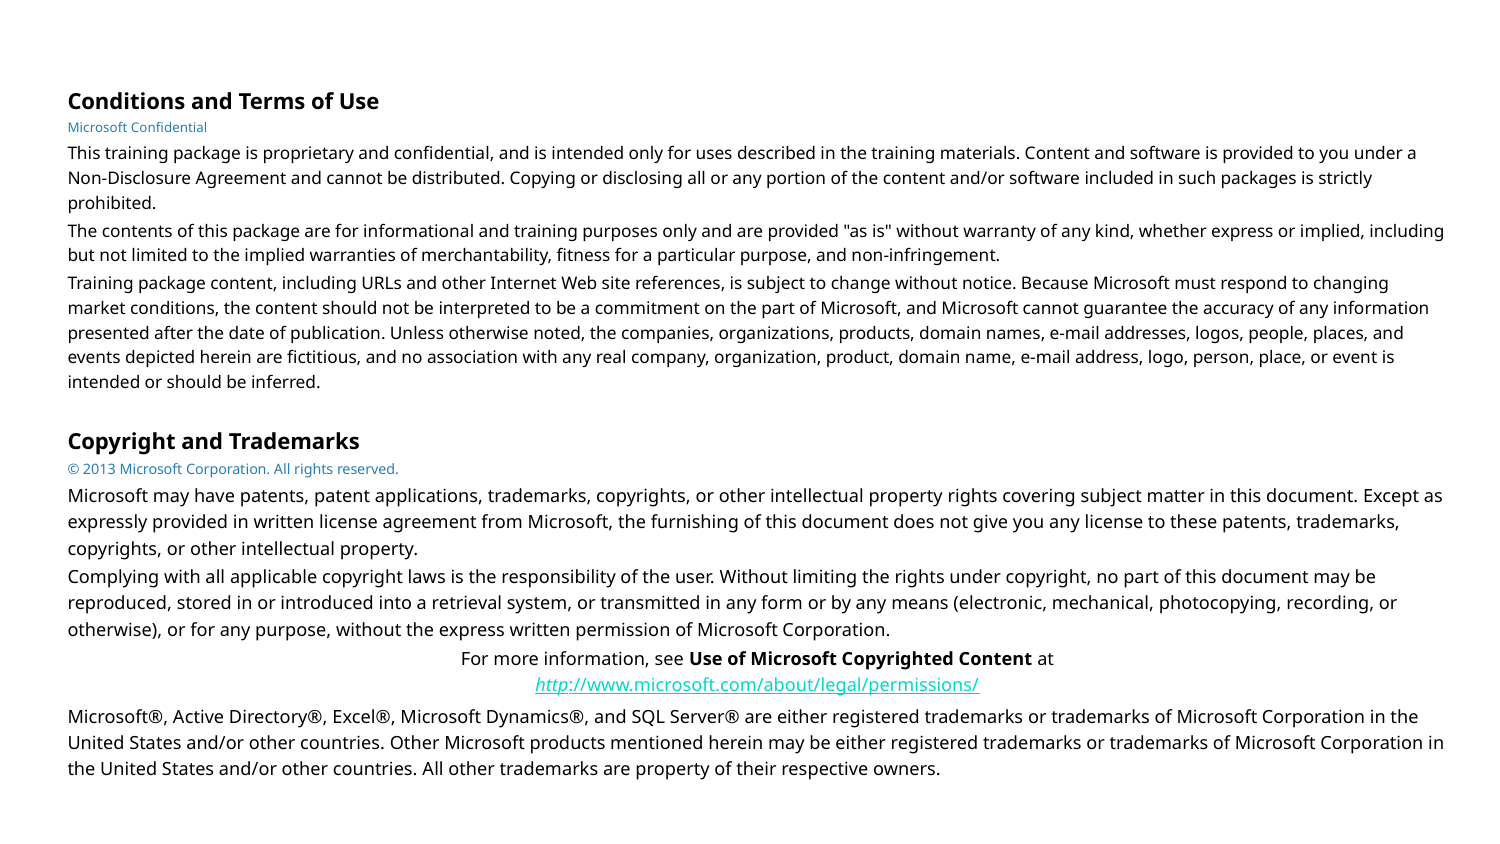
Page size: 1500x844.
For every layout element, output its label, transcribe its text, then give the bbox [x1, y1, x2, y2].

list Conditions and Terms of Use Microsoft Confidential This training package is proprietary and confidential, and is intended only for uses described in the training materials. Content and software is provided to you under a Non-Disclosure Agreement and cannot be distributed. Copying or disclosing all or any portion of the content and/or software included in such packages is strictly prohibited. The contents of this package are for informational and training purposes only and are provided "as is" without warranty of any kind, whether express or implied, including but not limited to the implied warranties of merchantability, fitness for a particular purpose, and non-infringement. Training package content, including URLs and other Internet Web site references, is subject to change without notice. Because Microsoft must respond to changing market conditions, the content should not be interpreted to be a commitment on the part of Microsoft, and Microsoft cannot guarantee the accuracy of any information presented after the date of publication. Unless otherwise noted, the companies, organizations, products, domain names, e-mail addresses, logos, people, places, and events depicted herein are fictitious, and no association with any real company, organization, product, domain name, e-mail address, logo, person, place, or event is intended or should be inferred. Copyright and Trademarks © 2013 Microsoft Corporation. All rights reserved. Microsoft may have patents, patent applications, trademarks, copyrights, or other intellectual property rights covering subject matter in this document. Except as expressly provided in written license agreement from Microsoft, the furnishing of this document does not give you any license to these patents, trademarks, copyrights, or other intellectual property. Complying with all applicable copyright laws is the responsibility of the user. Without limiting the rights under copyright, no part of this document may be reproduced, stored in or introduced into a retrieval system, or transmitted in any form or by any means (electronic, mechanical, photocopying, recording, or otherwise), or for any purpose, without the express written permission of Microsoft Corporation. For more information, see Use of Microsoft Copyrighted Content at http://www.microsoft.com/about/legal/permissions/ Microsoft®, Active Directory®, Excel®, Microsoft Dynamics®, and SQL Server® are either registered trademarks or trademarks of Microsoft Corporation in the United States and/or other countries. Other Microsoft products mentioned herein may be either registered trademarks or trademarks of Microsoft Corporation in the United States and/or other countries. All other trademarks are property of their respective owners. [37, 59, 1463, 797]
